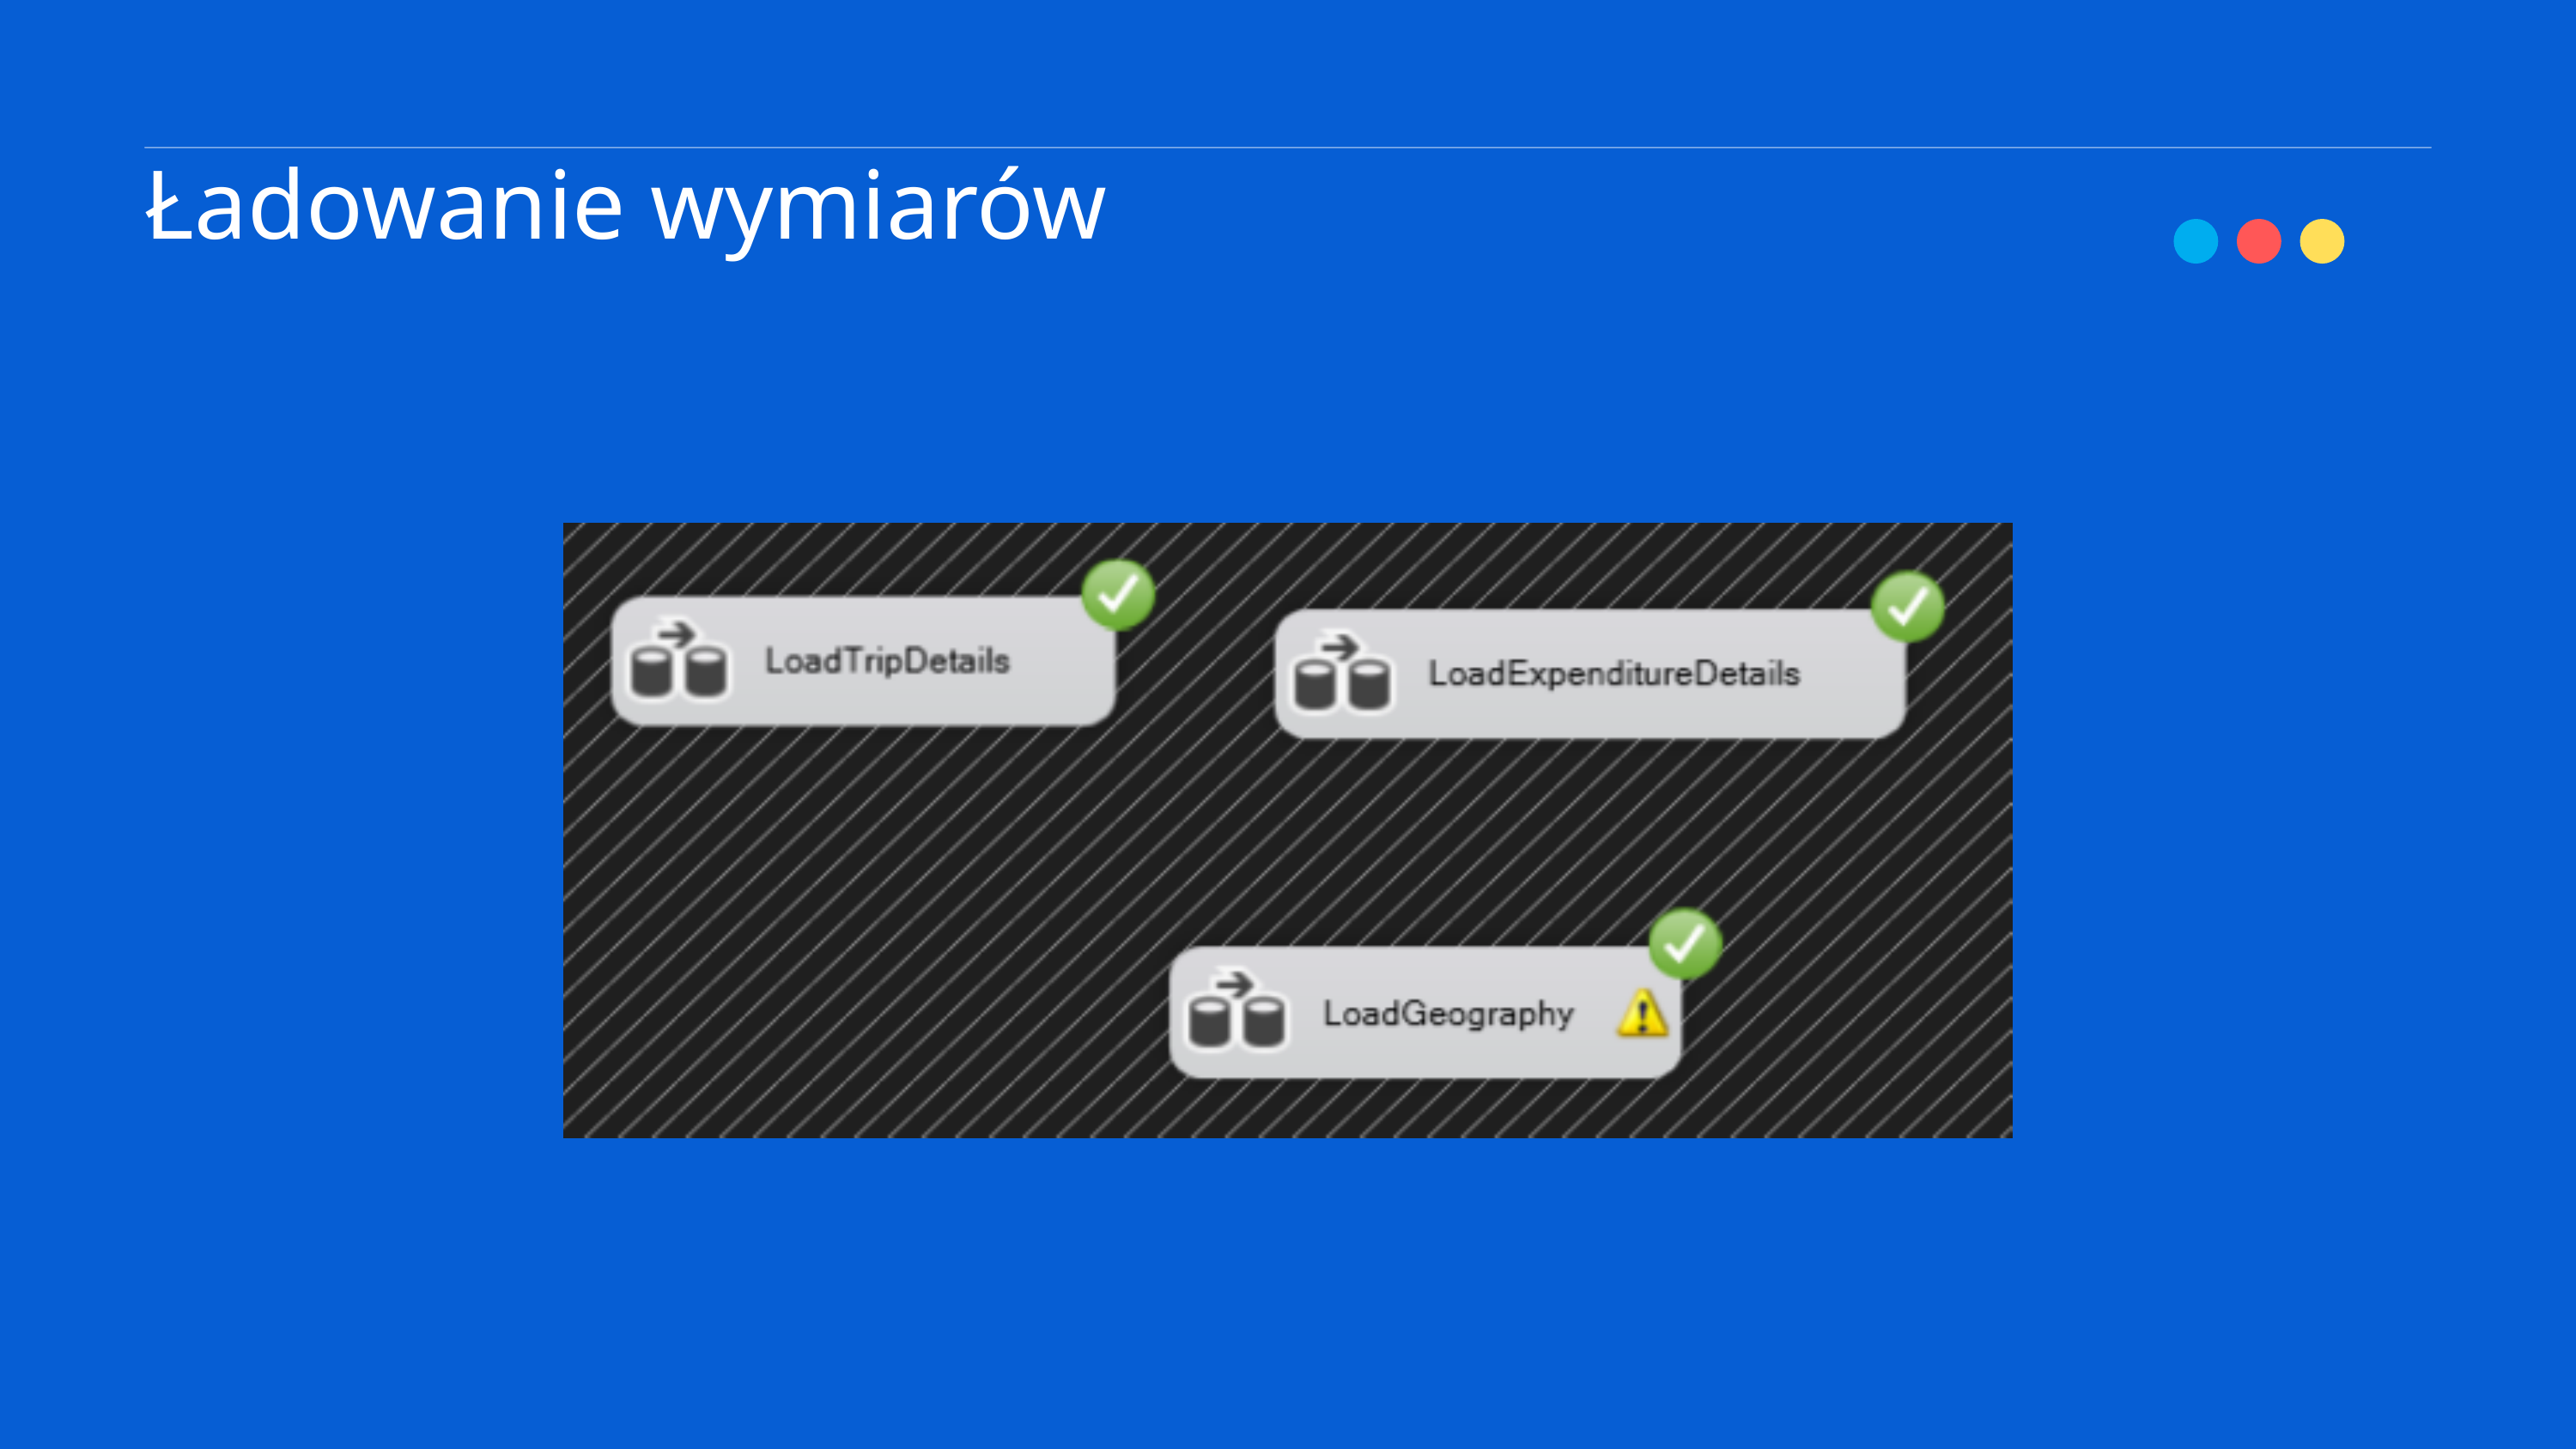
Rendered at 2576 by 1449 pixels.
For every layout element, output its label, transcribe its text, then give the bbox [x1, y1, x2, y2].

text_box [563, 523, 2013, 1138]
text_box Ładowanie wymiarów [144, 151, 1787, 258]
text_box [2173, 218, 2345, 264]
